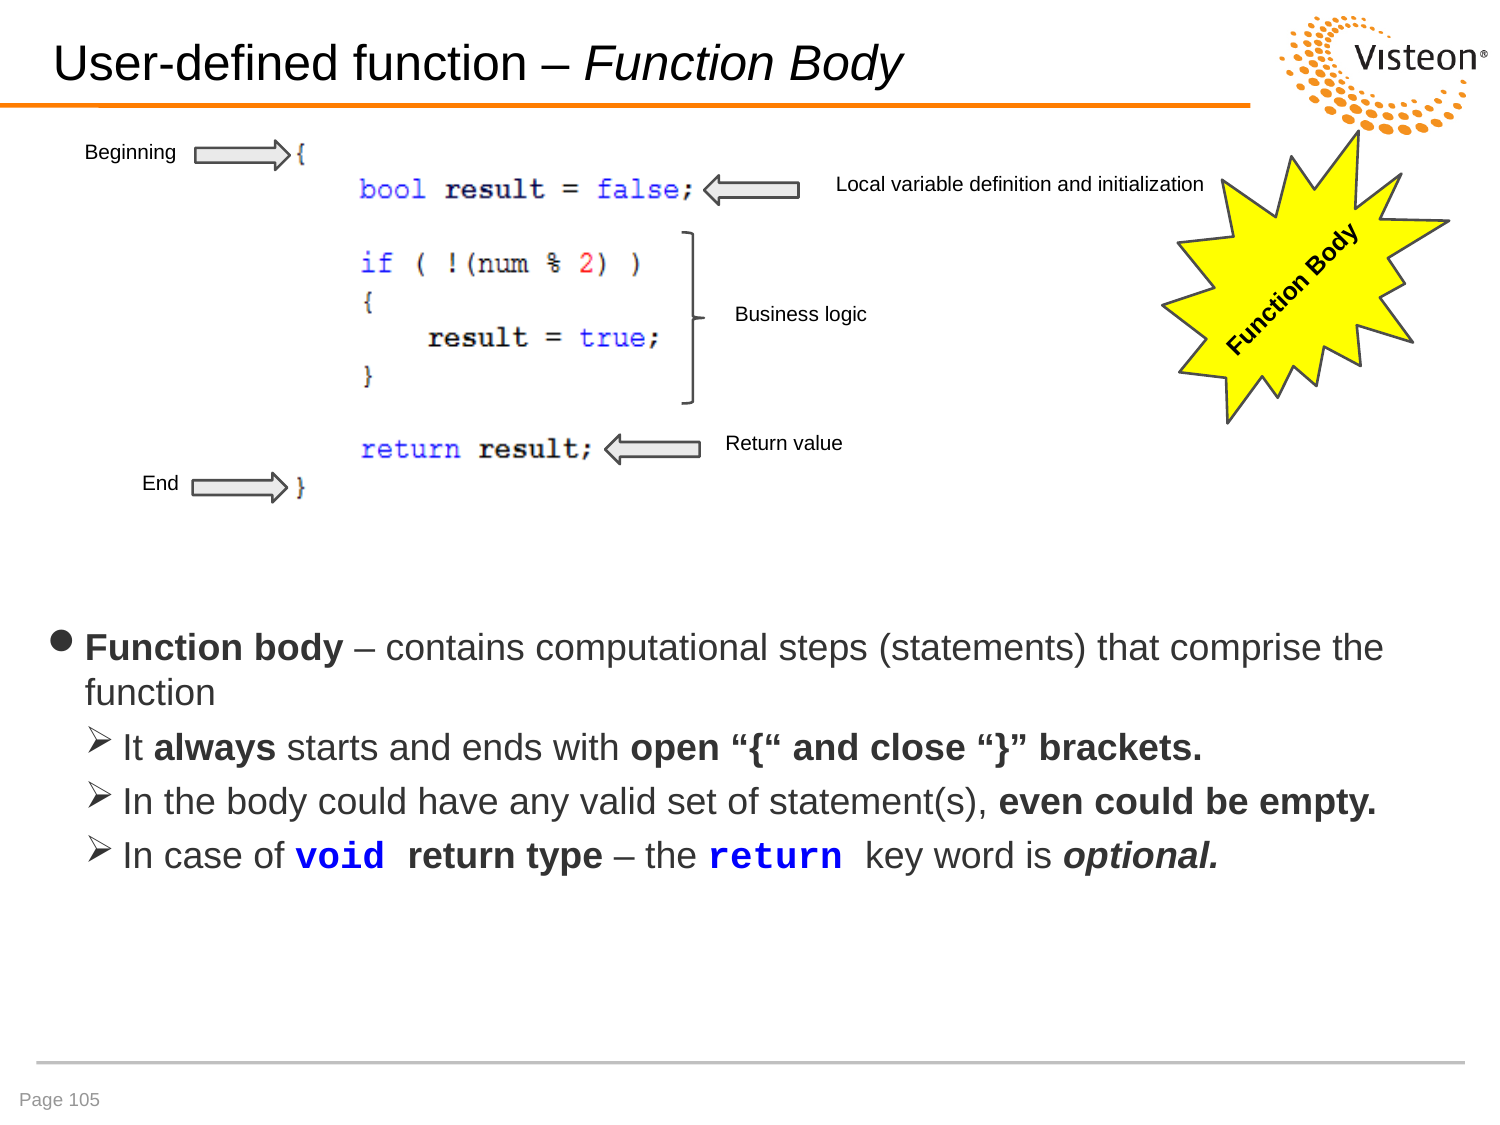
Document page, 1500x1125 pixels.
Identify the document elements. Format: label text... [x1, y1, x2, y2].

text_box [64, 131, 1238, 513]
list Function body – contains computational steps (statements) that comprise the function It always starts and ends with open “{“ and close “}” brackets. In the body could have any valid set of statement(s), even could be empty. In case of void return type – the return key word is optional. [47, 623, 1442, 1018]
slide_number Page 105 [4, 1079, 185, 1125]
title User-defined function – Function Body [52, 20, 1251, 91]
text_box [1161, 130, 1450, 424]
picture [1275, 6, 1492, 145]
